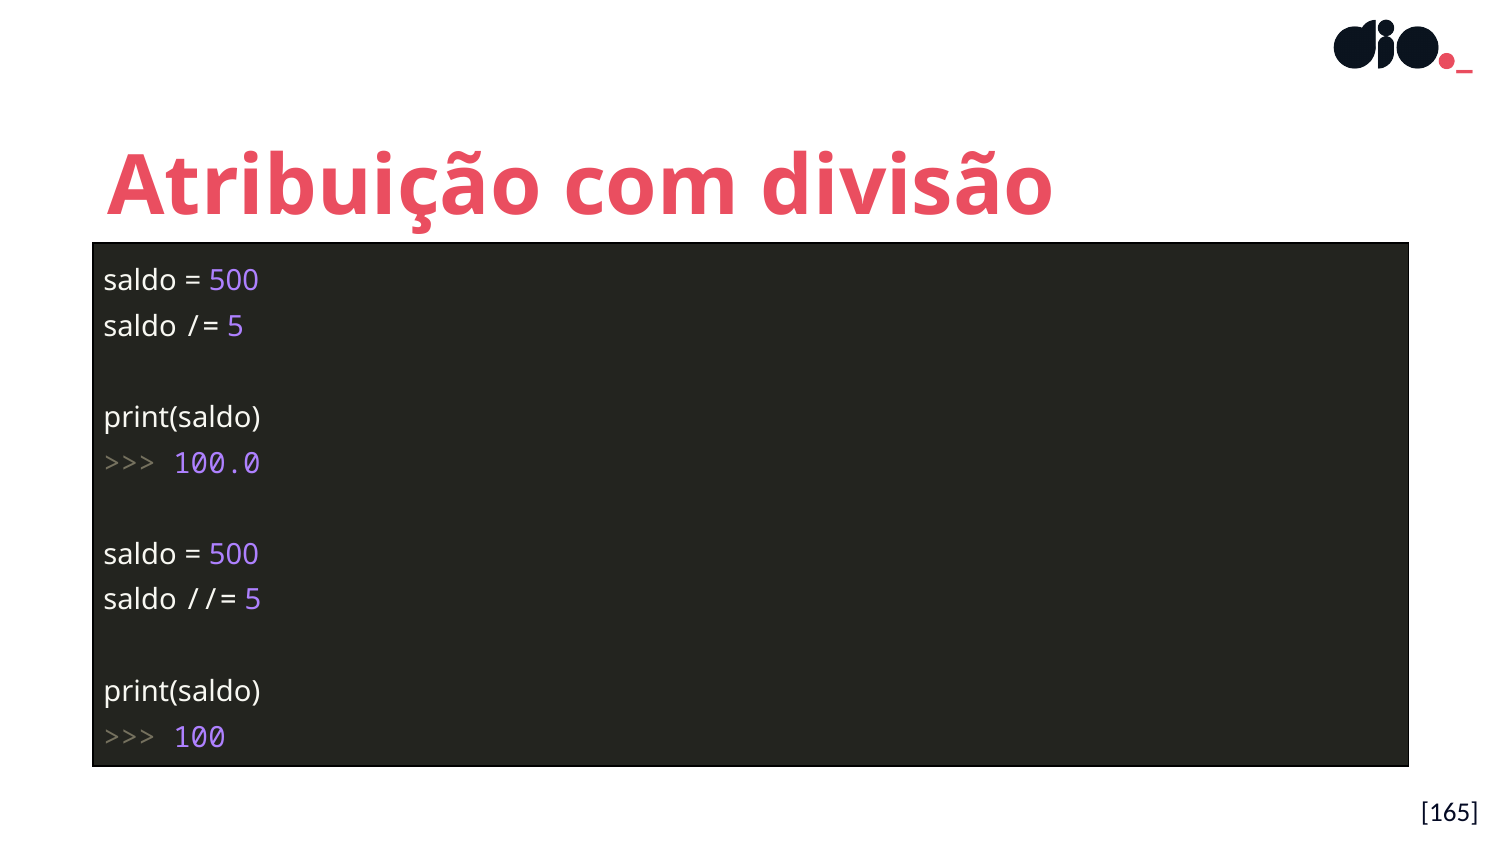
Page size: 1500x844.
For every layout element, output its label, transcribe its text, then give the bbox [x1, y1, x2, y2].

table_header saldo = 500 saldo /= 5 print(saldo) >>> 100.0 saldo = 500 saldo //= 5 print(saldo) >>> 100 [94, 244, 1408, 765]
slide_number [165] [1403, 779, 1494, 844]
text_box Atribuição com divisão [92, 104, 1408, 242]
picture [1333, 19, 1473, 74]
